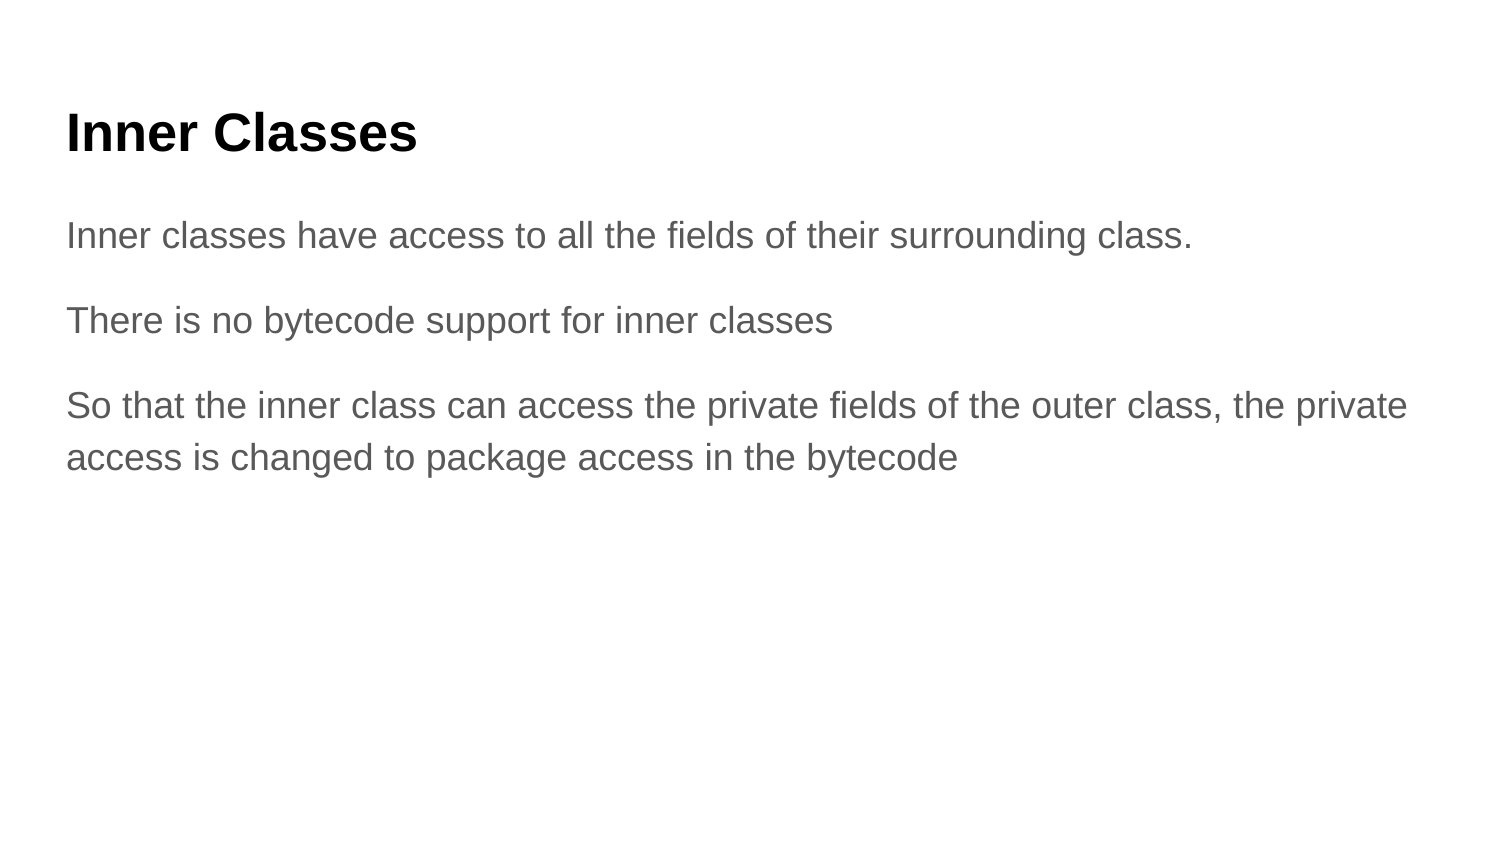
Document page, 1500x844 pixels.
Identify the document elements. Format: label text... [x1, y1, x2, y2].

title Inner Classes [51, 72, 1449, 167]
list Inner classes have access to all the fields of their surrounding class. There is no bytecode support for inner classes So that the inner class can access the private fields of the outer class, the private access is changed to package access in the bytecode [51, 189, 1449, 750]
